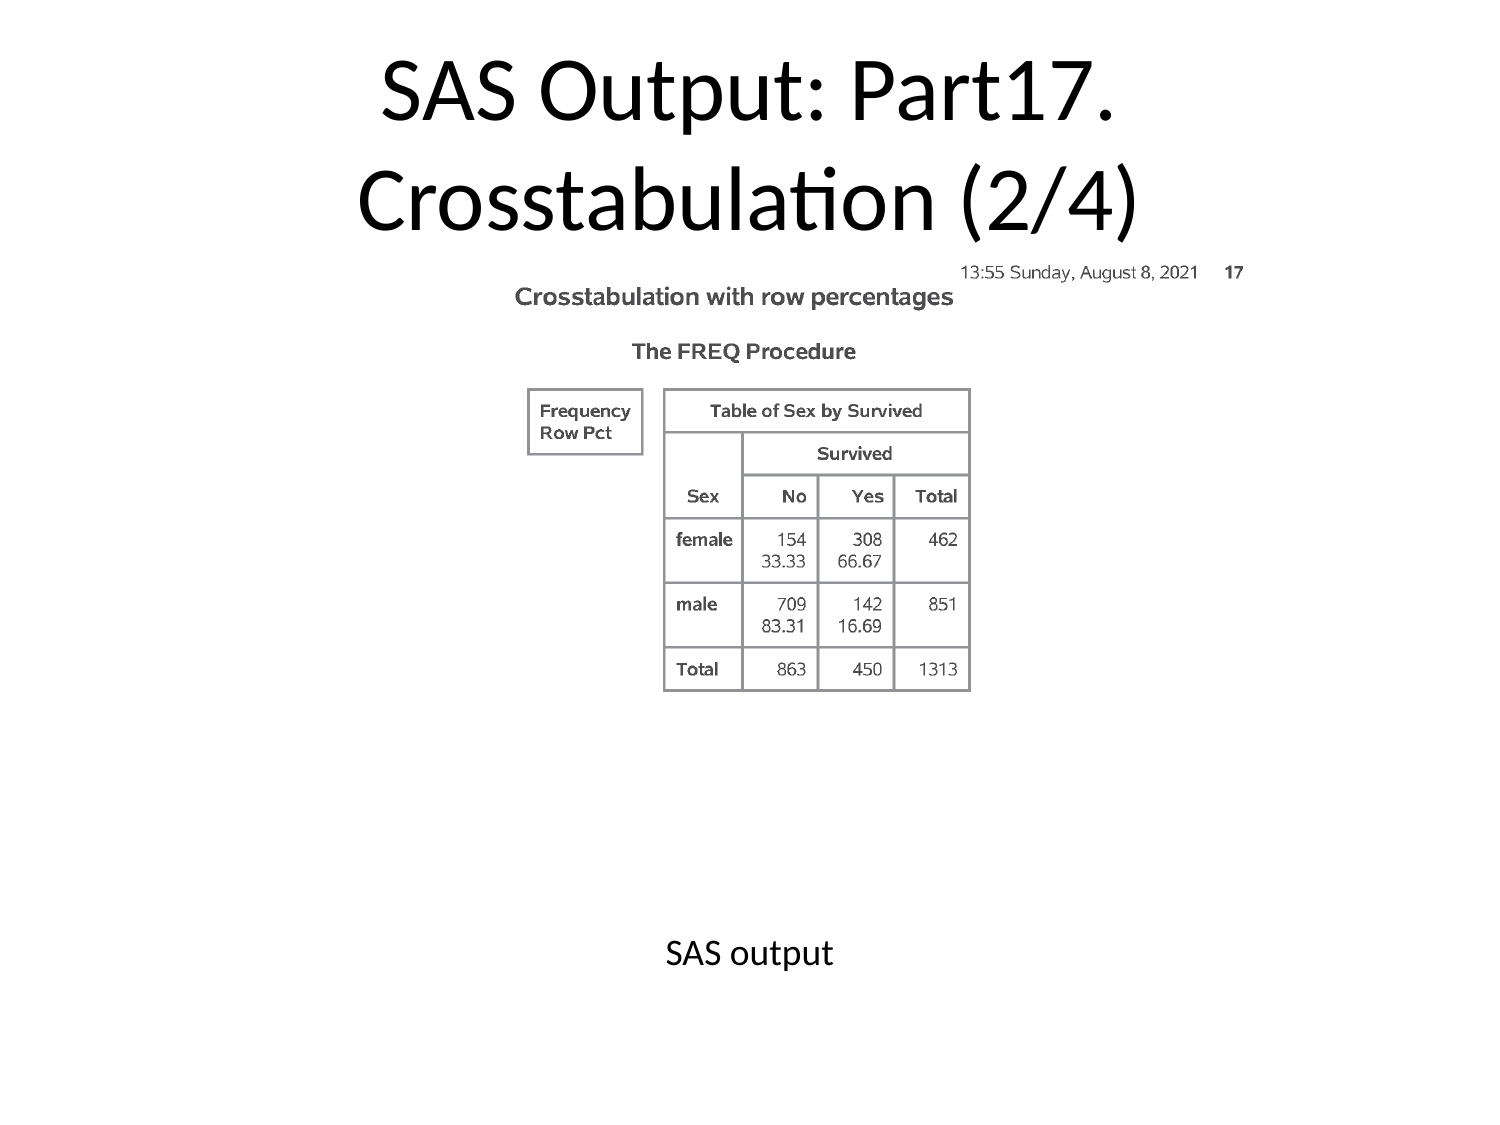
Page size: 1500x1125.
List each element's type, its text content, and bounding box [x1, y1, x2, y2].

text_box SAS output [74, 920, 1425, 1005]
picture [216, 262, 1282, 921]
title SAS Output: Part17. Crosstabulation (2/4) [75, 45, 1425, 233]
